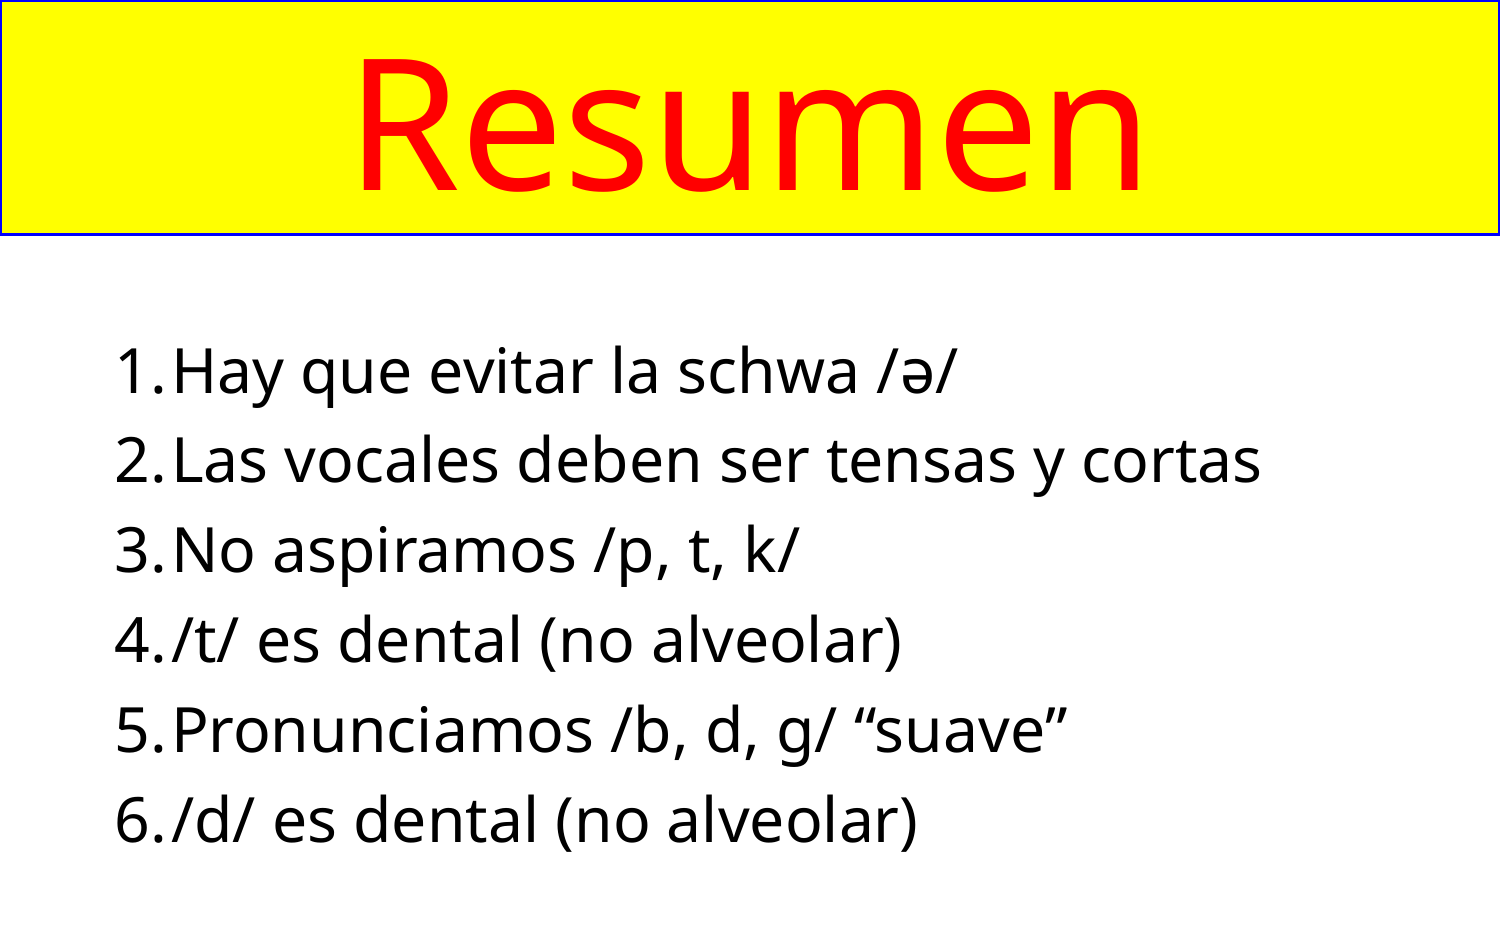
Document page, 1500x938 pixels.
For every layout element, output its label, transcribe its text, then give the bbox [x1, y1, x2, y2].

text_box Resumen [0, 0, 1500, 235]
text_box Hay que evitar la schwa /ə/ Las vocales deben ser tensas y cortas No aspiramos /p, t, k/ /t/ es dental (no alveolar) Pronunciamos /b, d, g/ “suave” /d/ es dental (no alveolar) [99, 308, 1463, 863]
